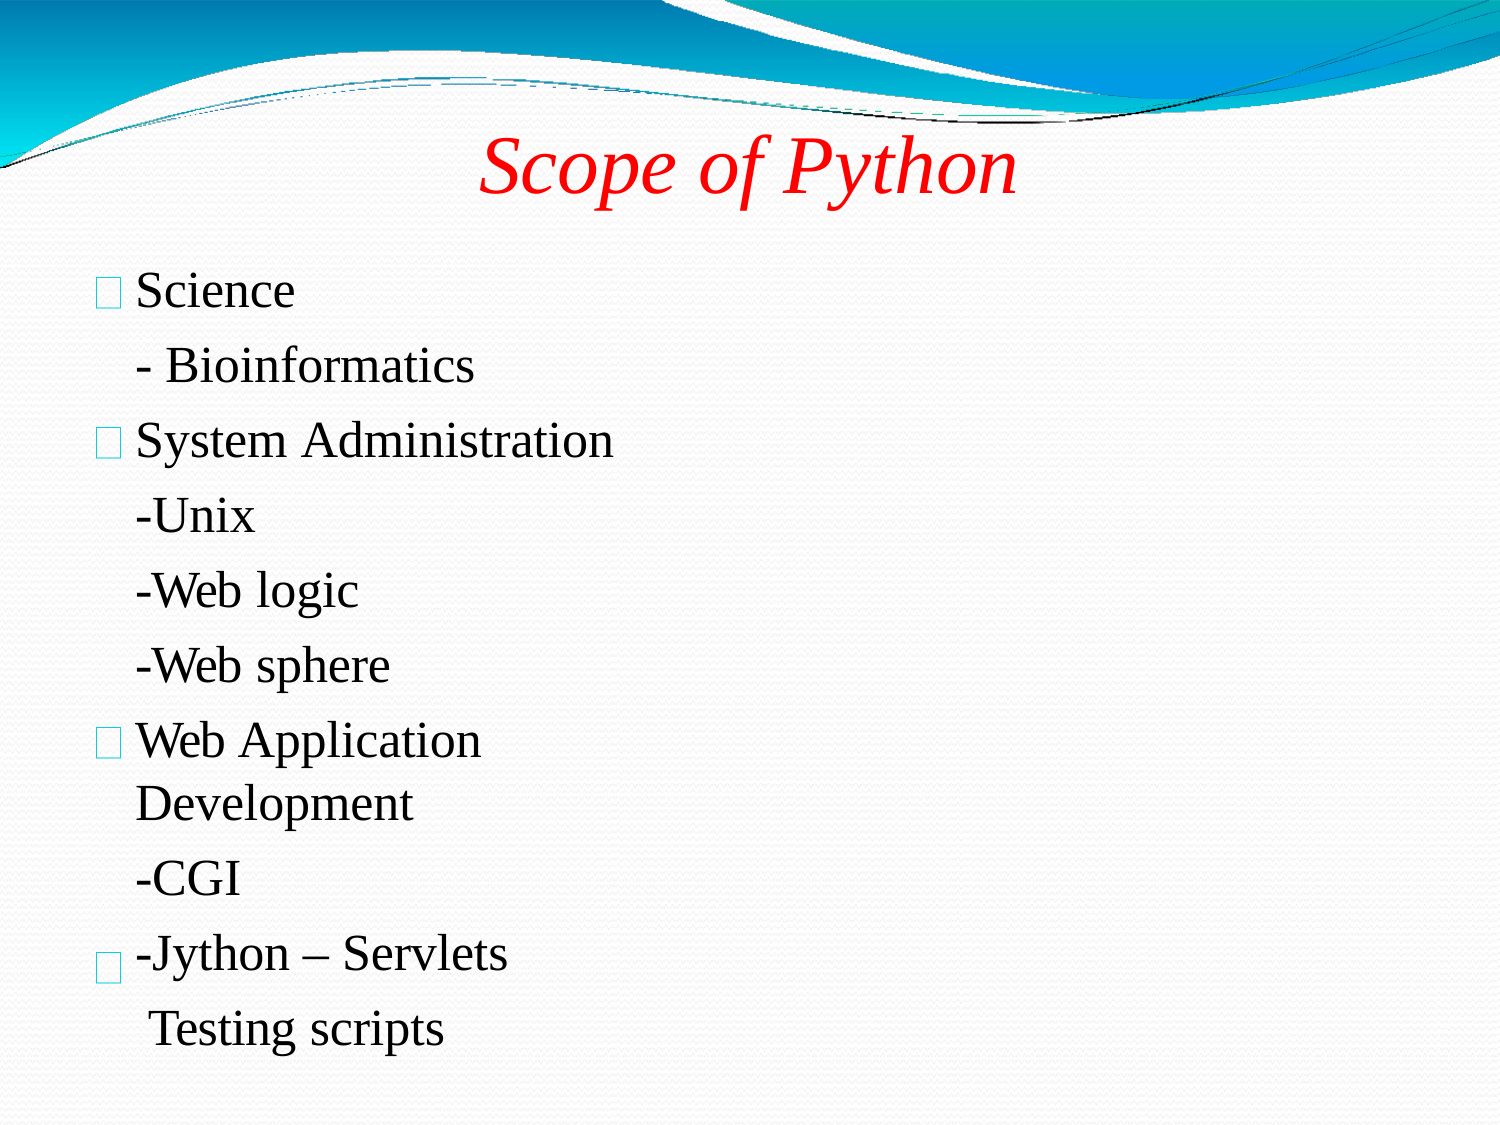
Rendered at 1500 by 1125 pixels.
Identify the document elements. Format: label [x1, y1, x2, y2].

text_box [0, 0, 1500, 1125]
